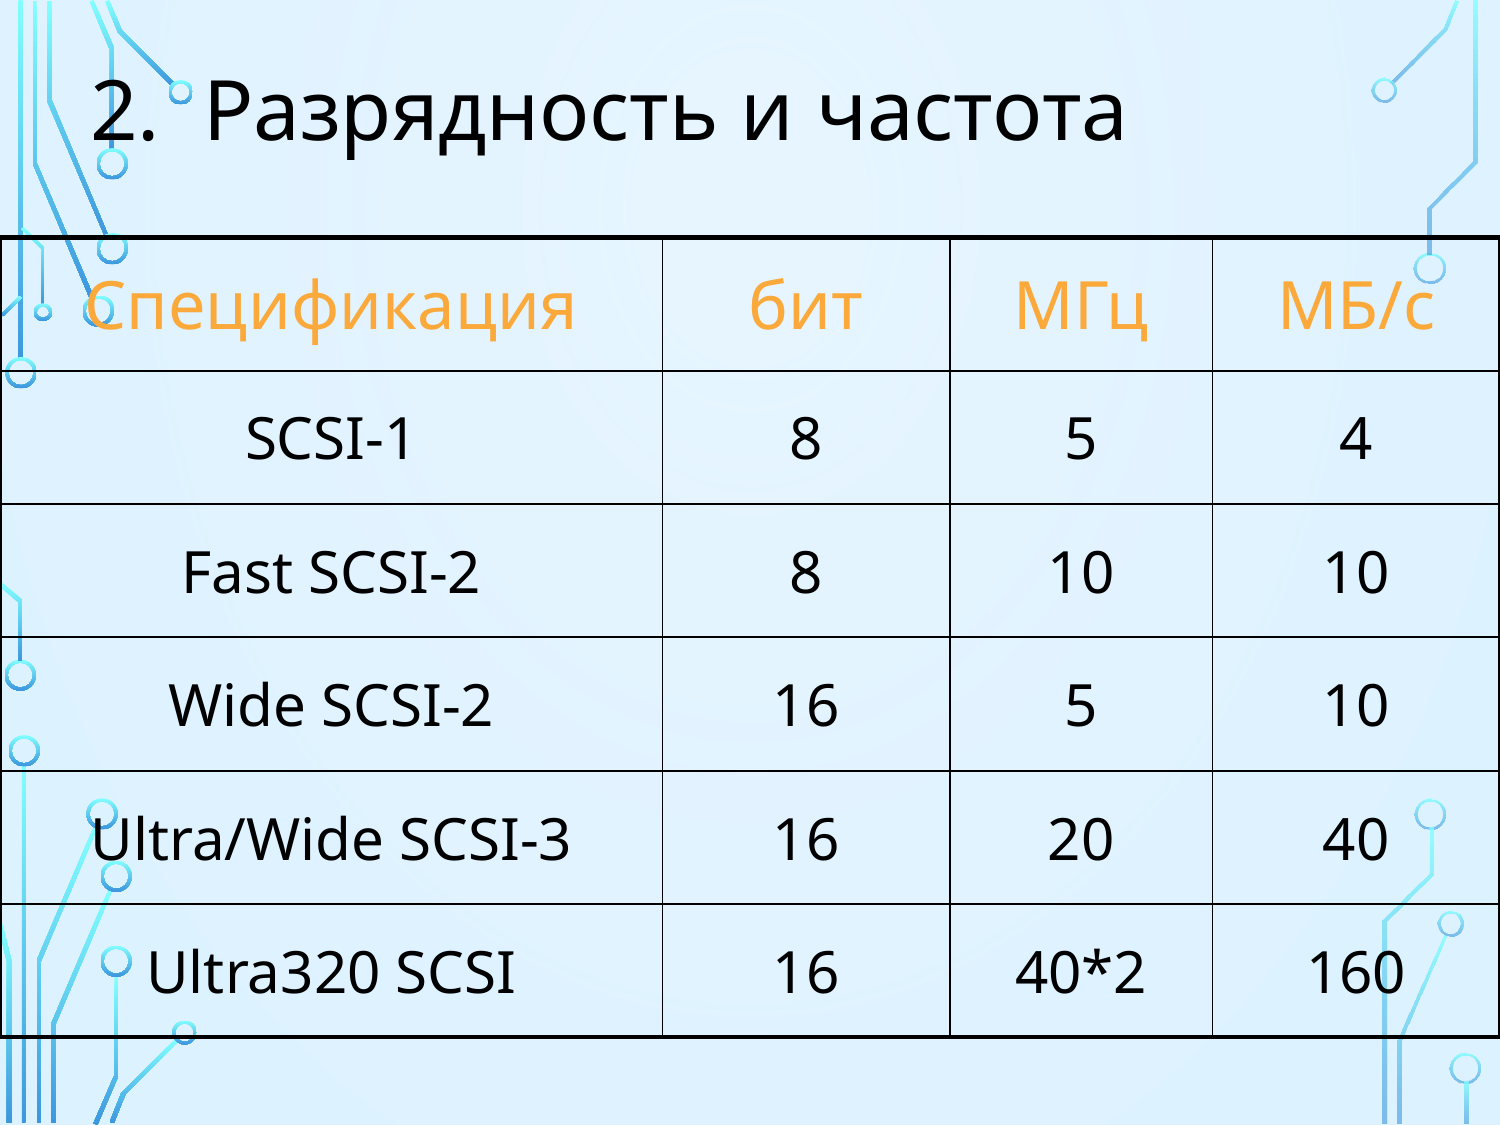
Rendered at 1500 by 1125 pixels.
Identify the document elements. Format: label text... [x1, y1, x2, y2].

table_cell 5 [951, 372, 1212, 503]
table_cell 16 [663, 905, 949, 1035]
table_cell SCSI-1 [2, 372, 662, 503]
table_cell 10 [1213, 505, 1498, 636]
text_box 2. Разрядность и частота [74, 50, 1428, 166]
table_cell Ultra320 SCSI [2, 905, 662, 1035]
table_cell 20 [951, 772, 1212, 903]
table_cell 16 [663, 638, 949, 770]
table_header Спецификация [2, 240, 662, 370]
table_cell 40 [1213, 772, 1498, 903]
table_header МБ/с [1213, 240, 1498, 370]
table_cell 5 [951, 638, 1212, 770]
table_cell 4 [1213, 372, 1498, 503]
table_cell Wide SCSI-2 [2, 638, 662, 770]
table_cell 10 [1213, 638, 1498, 770]
table_cell 10 [951, 505, 1212, 636]
table_cell 8 [663, 505, 949, 636]
table_cell 160 [1213, 905, 1498, 1035]
table_cell 8 [663, 372, 949, 503]
table_cell 40*2 [951, 905, 1212, 1035]
table_cell Fast SCSI-2 [2, 505, 662, 636]
table_cell Ultra/Wide SCSI-3 [2, 772, 662, 903]
table_cell 16 [663, 772, 949, 903]
table_header бит [663, 240, 949, 370]
table_header МГц [951, 240, 1212, 370]
